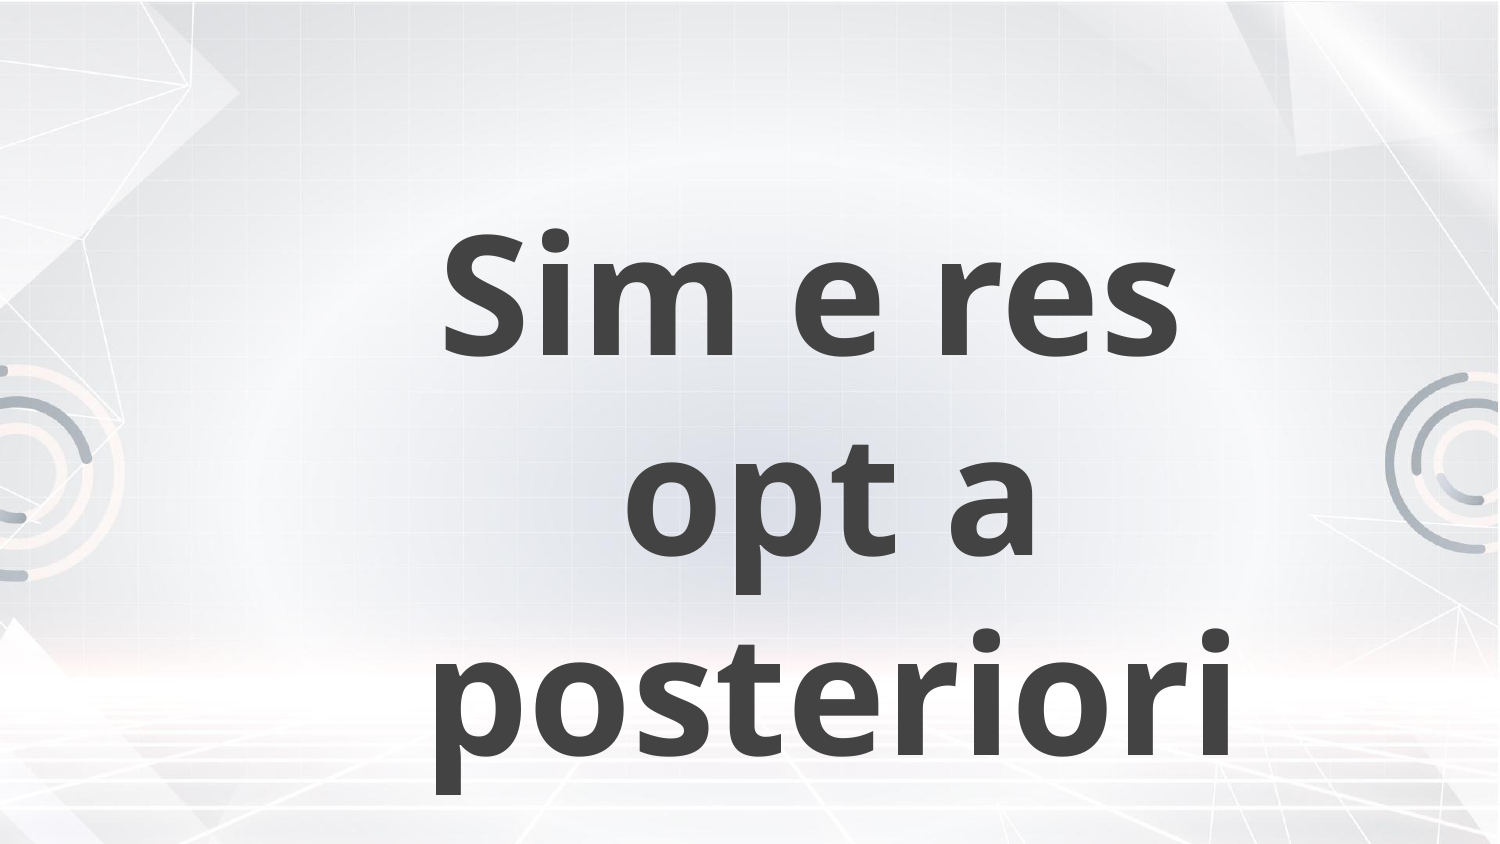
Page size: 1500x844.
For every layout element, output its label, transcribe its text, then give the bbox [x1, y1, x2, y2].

picture [0, 0, 1500, 844]
title Sim e res opt a posteriori [317, 174, 1349, 377]
